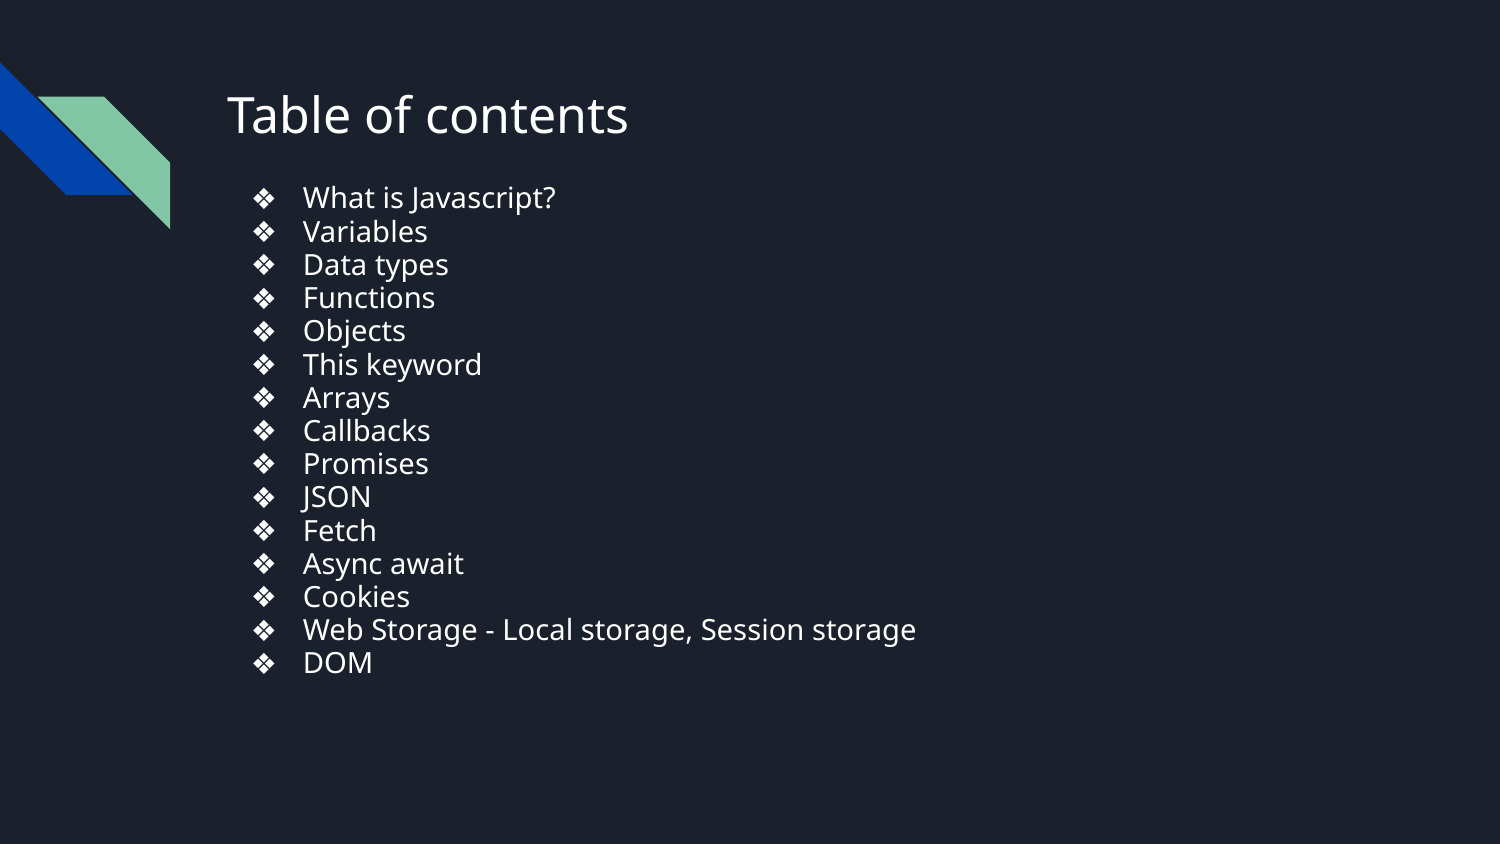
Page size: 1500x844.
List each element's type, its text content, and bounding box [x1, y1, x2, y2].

list What is Javascript? Variables Data types Functions Objects This keyword Arrays Callbacks Promises JSON Fetch Async await Cookies Web Storage - Local storage, Session storage DOM [212, 167, 1368, 730]
title Table of contents [212, 64, 1368, 167]
